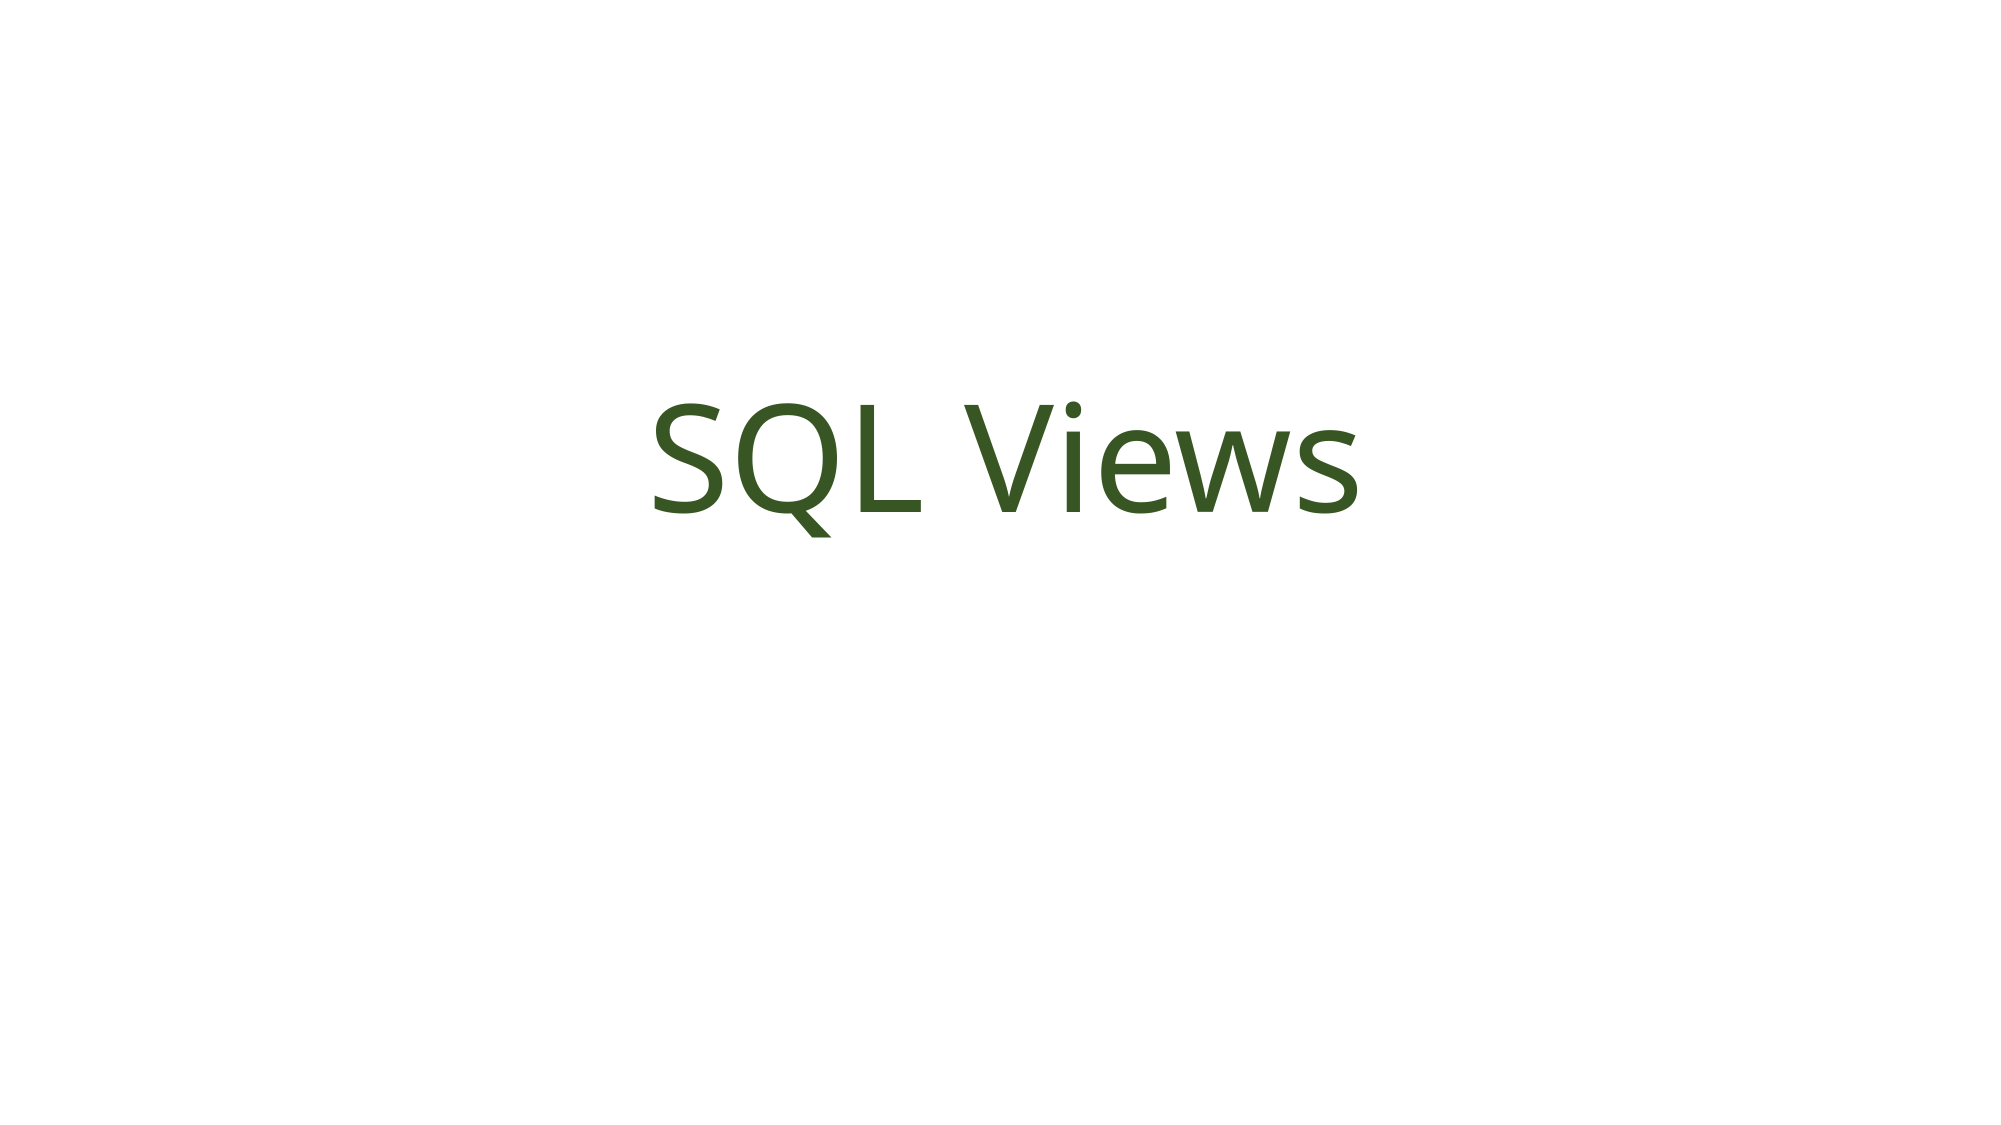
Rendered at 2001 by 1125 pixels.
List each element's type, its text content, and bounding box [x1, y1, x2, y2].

text_box SQL Views [143, 375, 1869, 844]
